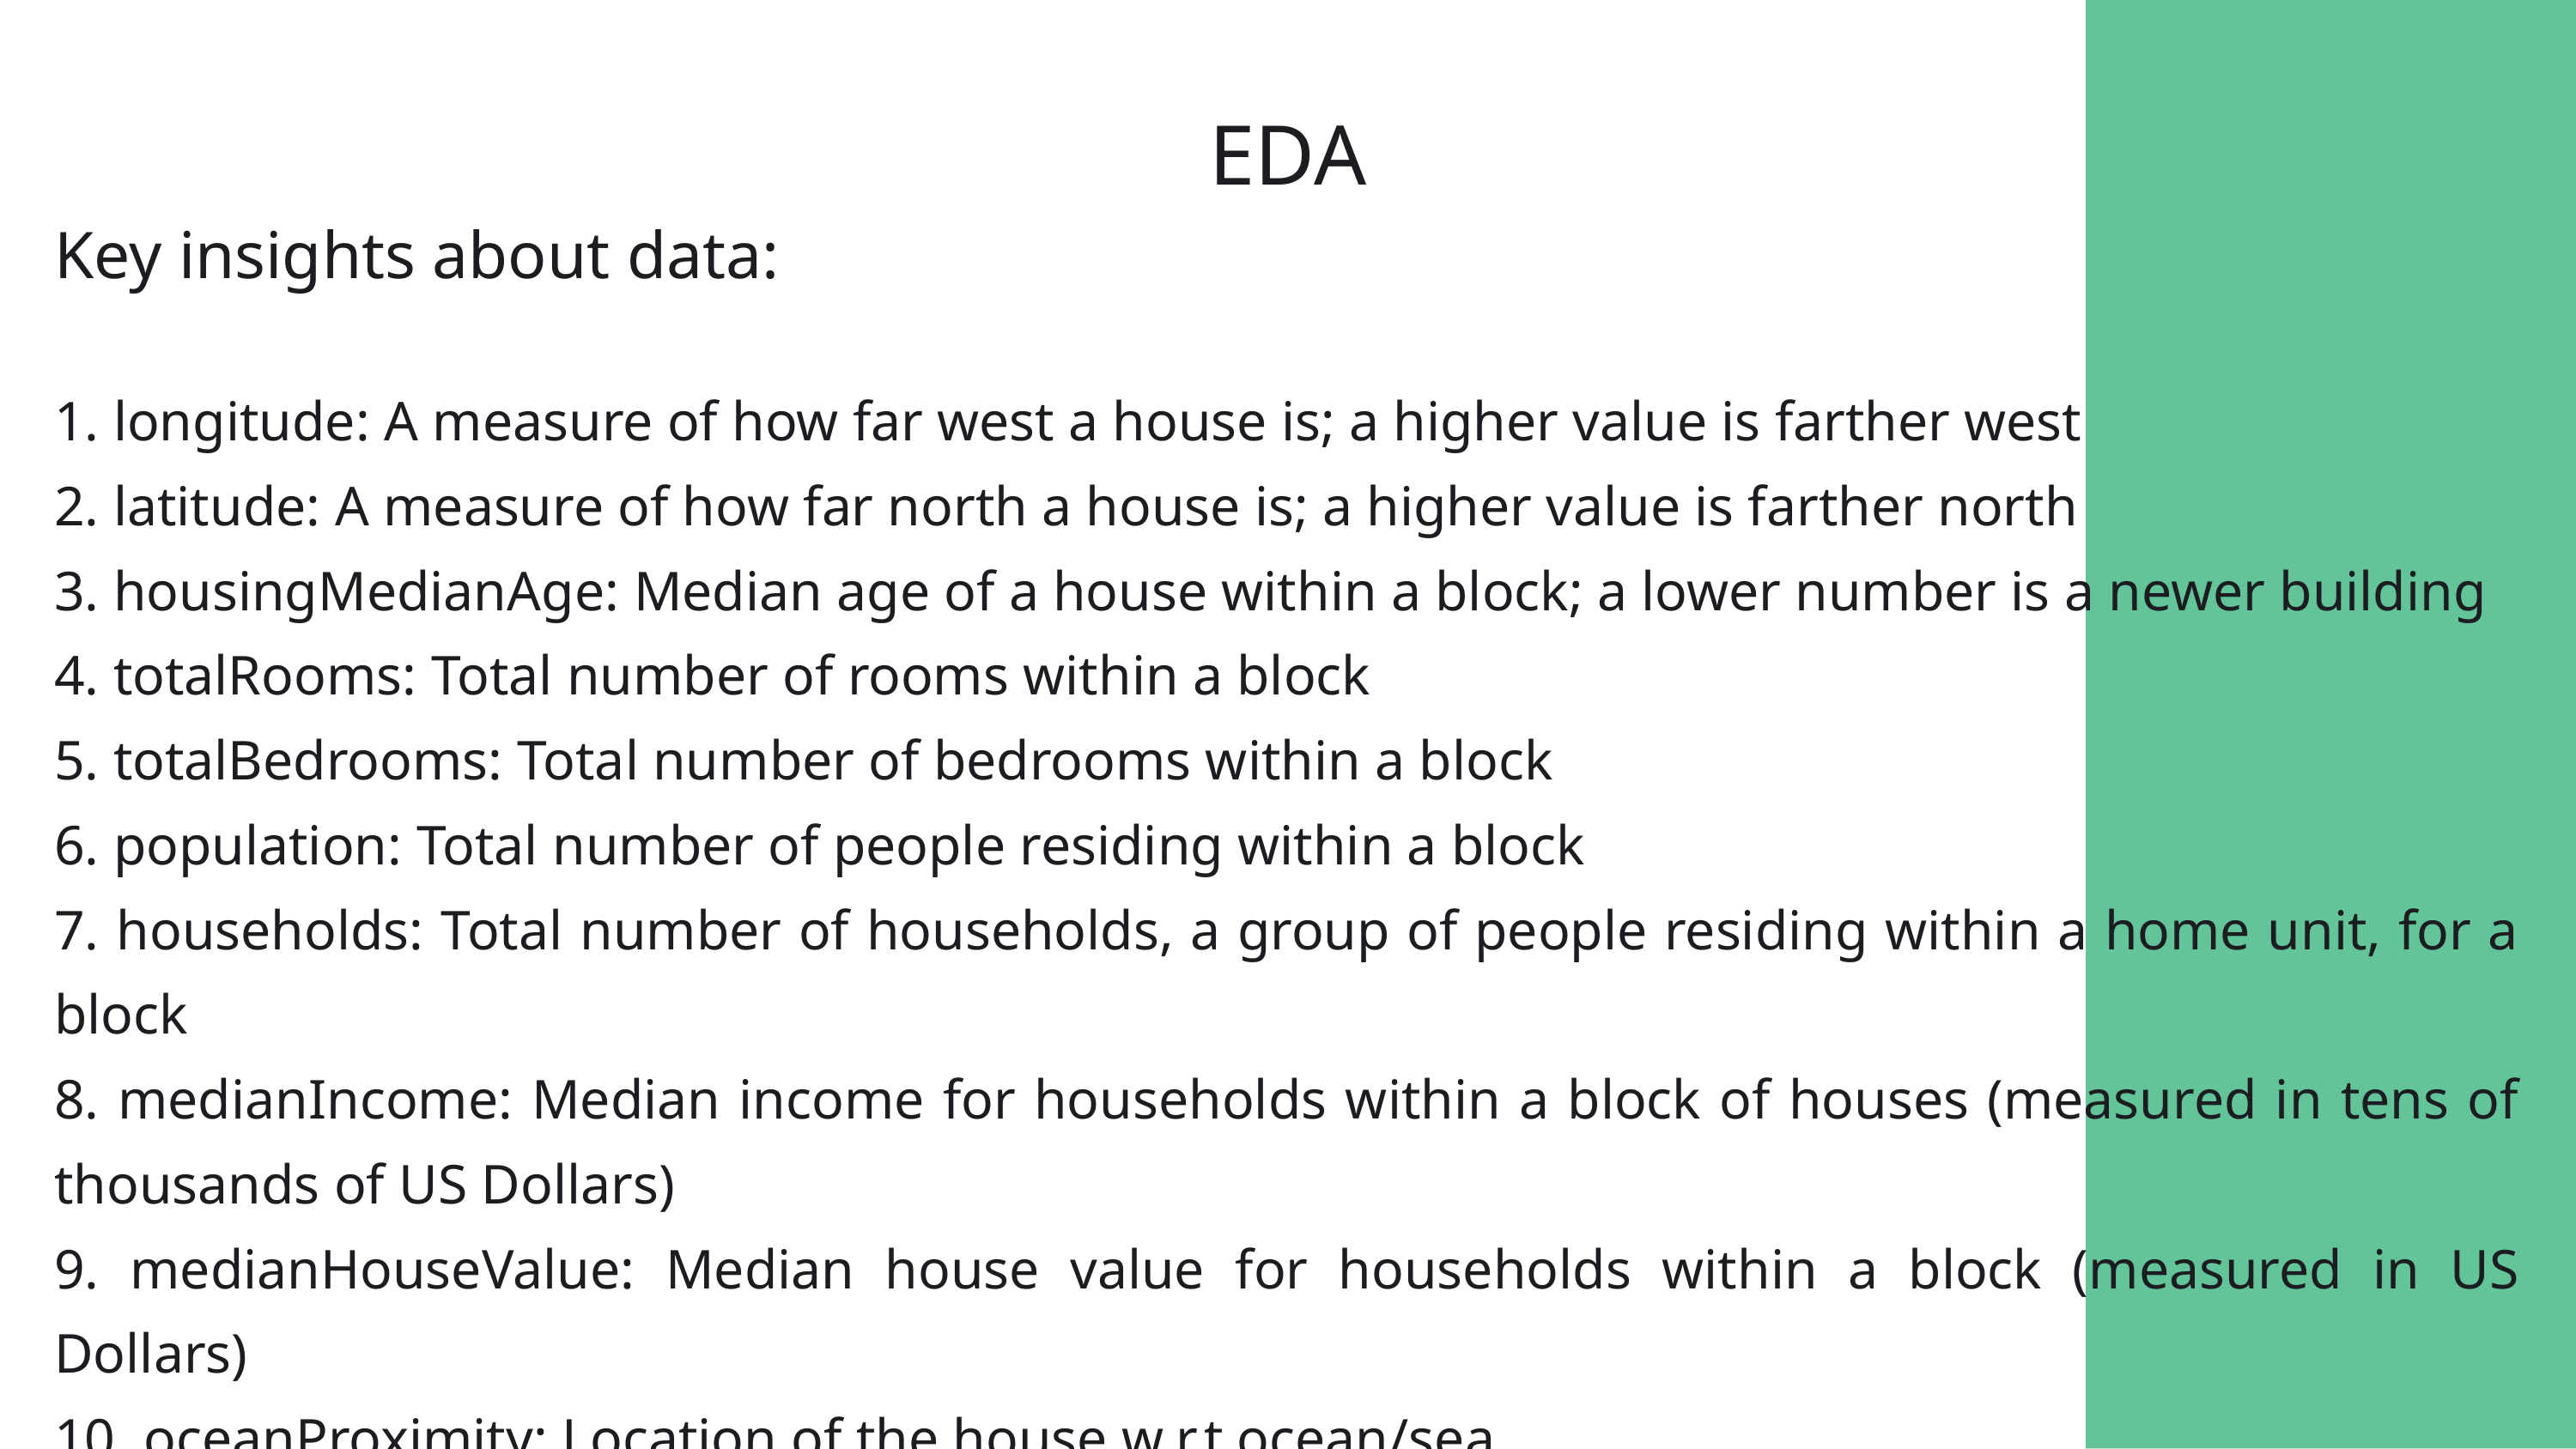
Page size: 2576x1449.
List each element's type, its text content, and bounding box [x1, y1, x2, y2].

text_box [2086, 0, 2576, 1449]
text_box EDA Key insights about data: 1. longitude: A measure of how far west a house is; a higher value is farther west 2. latitude: A measure of how far north a house is; a higher value is farther north 3. housingMedianAge: Median age of a house within a block; a lower number is a newer building 4. totalRooms: Total number of rooms within a block 5. totalBedrooms: Total number of bedrooms within a block 6. population: Total number of people residing within a block 7. households: Total number of households, a group of people residing within a home unit, for a block 8. medianIncome: Median income for households within a block of houses (measured in tens of thousands of US Dollars) 9. medianHouseValue: Median house value for households within a block (measured in US Dollars) 10. oceanProximity: Location of the house w.r.t ocean/sea [54, 86, 2522, 1449]
